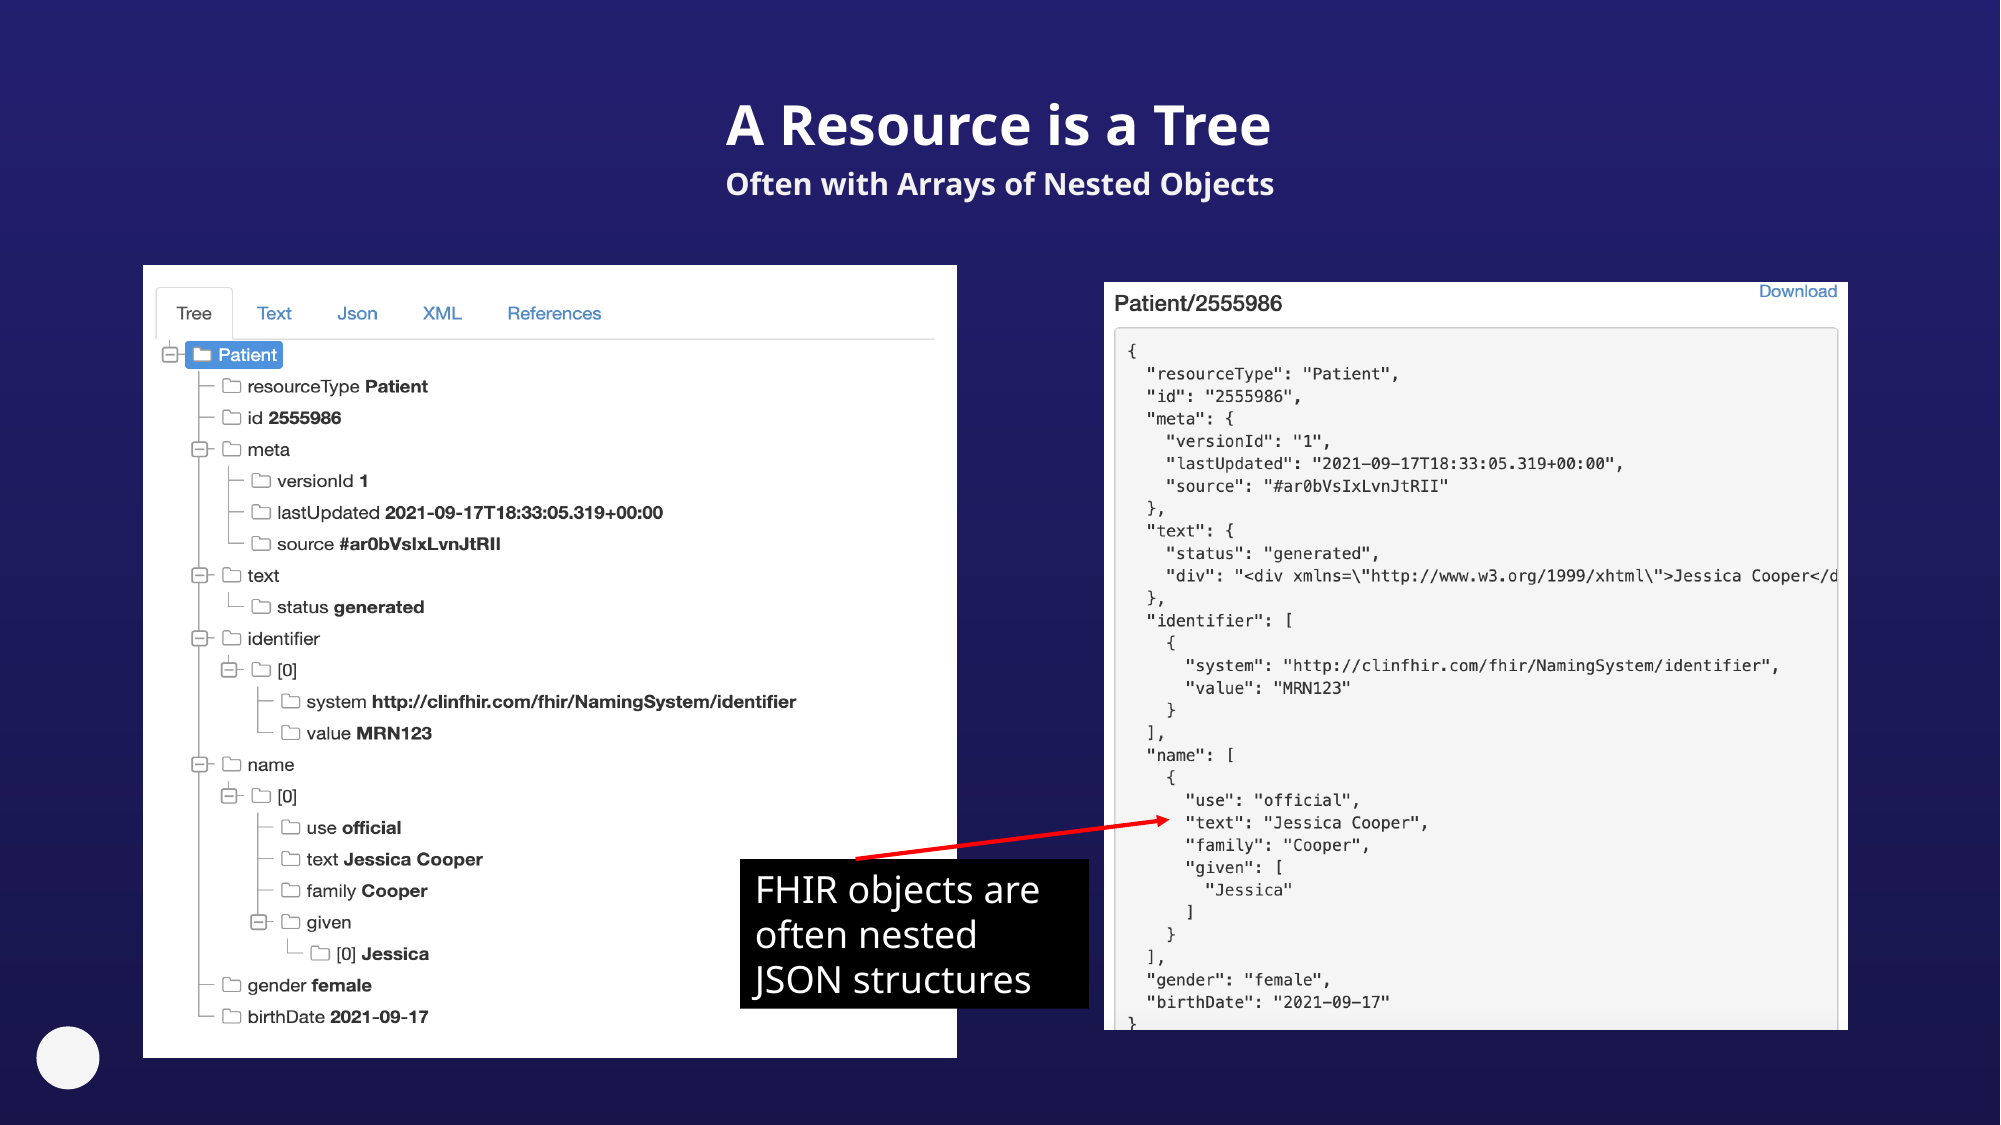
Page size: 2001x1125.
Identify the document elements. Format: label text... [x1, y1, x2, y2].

list Often with Arrays of Nested Objects [549, 161, 1450, 206]
text_box FHIR objects are often nested JSON structures [957, 860, 1089, 1009]
picture [1103, 281, 1848, 1030]
title A Resource is a Tree [383, 84, 1617, 162]
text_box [855, 819, 1171, 860]
picture [143, 265, 957, 1059]
